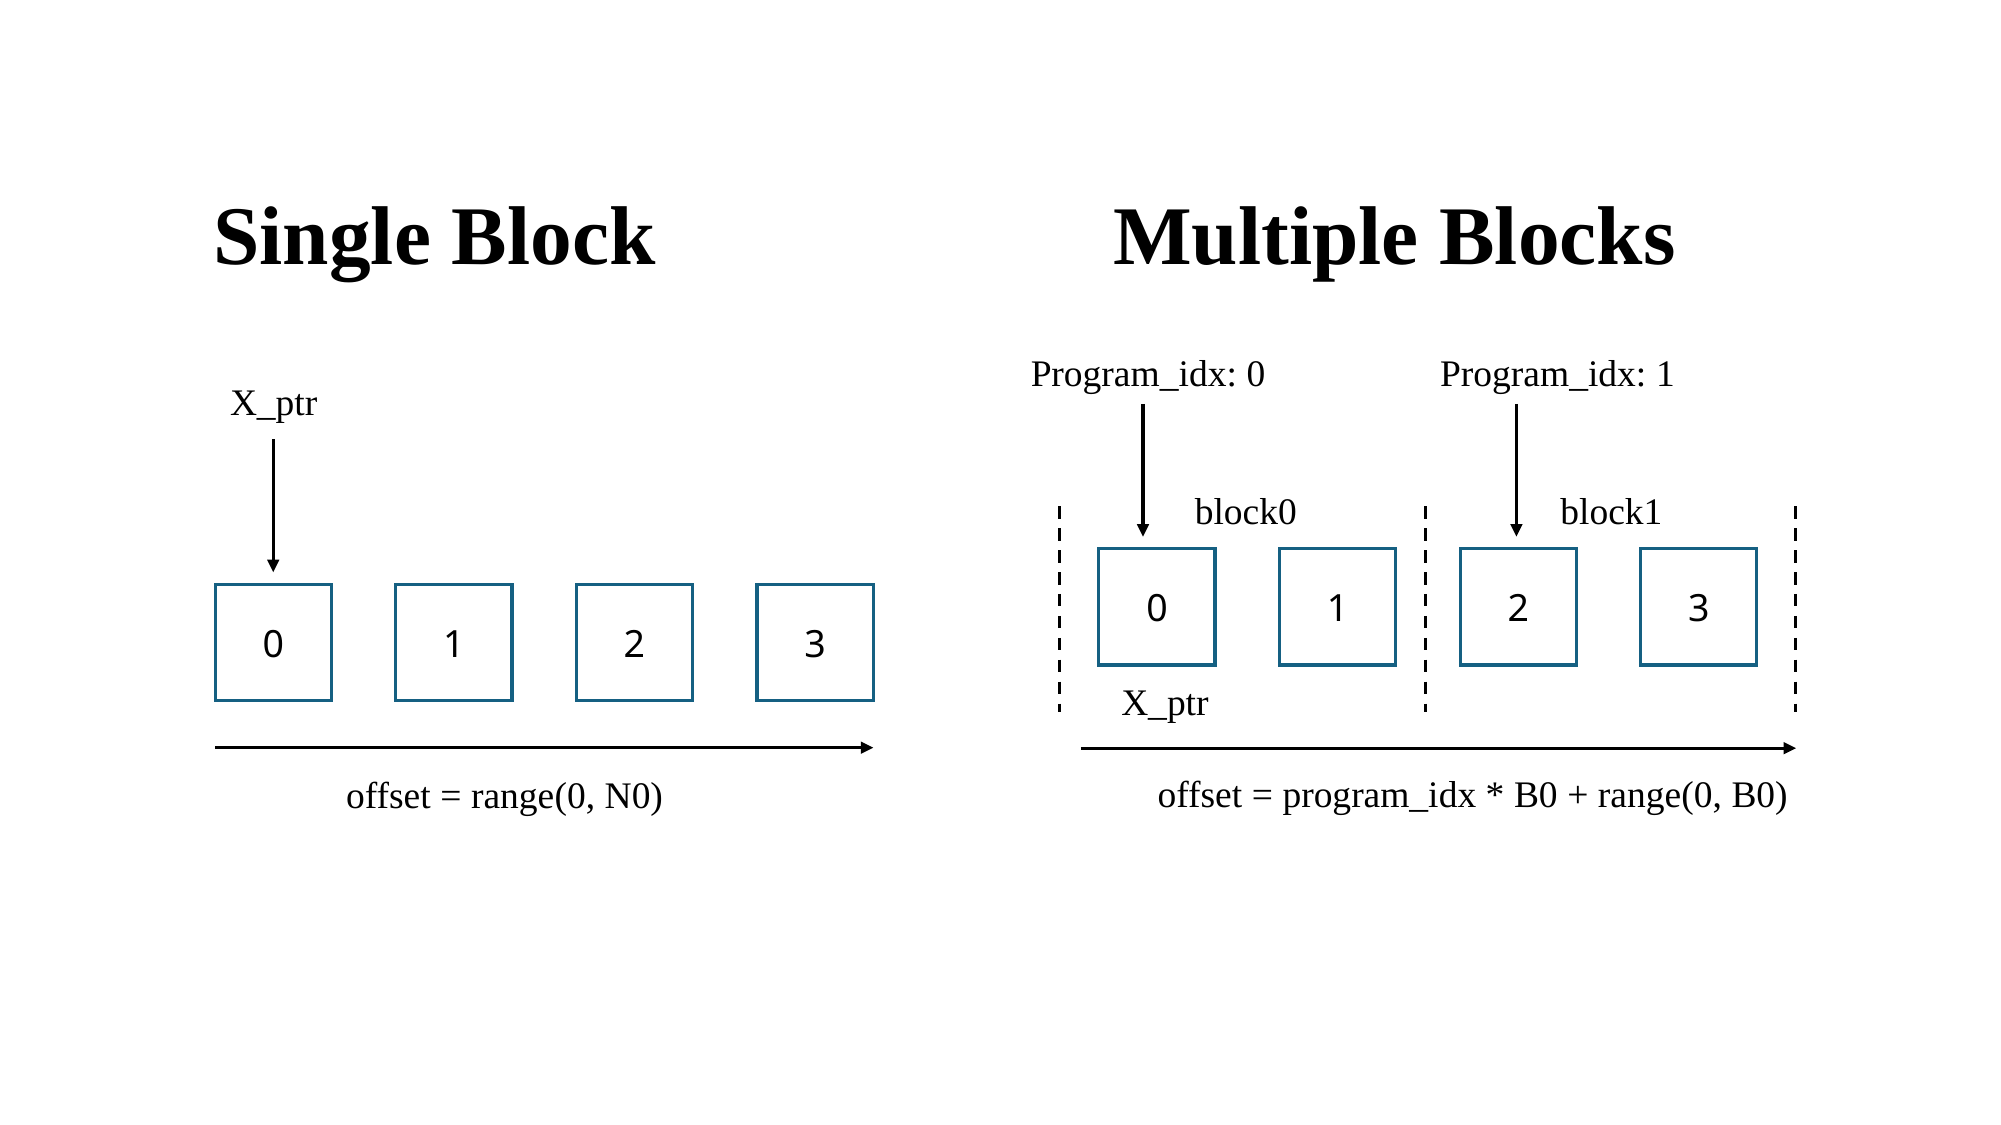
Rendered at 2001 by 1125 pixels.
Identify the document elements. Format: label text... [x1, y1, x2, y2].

text_box 0 [1097, 547, 1217, 667]
text_box 3 [1639, 547, 1758, 667]
text_box 0 [214, 583, 333, 702]
text_box block1 [1545, 479, 1727, 540]
text_box block0 [1180, 479, 1361, 540]
text_box 1 [394, 583, 514, 702]
text_box 1 [1278, 547, 1397, 667]
text_box Single Block [198, 174, 857, 290]
text_box 2 [1459, 547, 1578, 667]
text_box offset = program_idx * B0 + range(0, B0) [1143, 762, 1859, 823]
text_box 2 [575, 583, 694, 702]
text_box Program_idx: 1 [1425, 341, 1697, 401]
text_box X_ptr [1106, 670, 1287, 731]
text_box X_ptr [215, 370, 396, 431]
text_box Program_idx: 0 [1016, 341, 1287, 401]
text_box offset = range(0, N0) [331, 763, 889, 824]
text_box 3 [755, 583, 875, 702]
text_box Multiple Blocks [1098, 174, 1757, 290]
